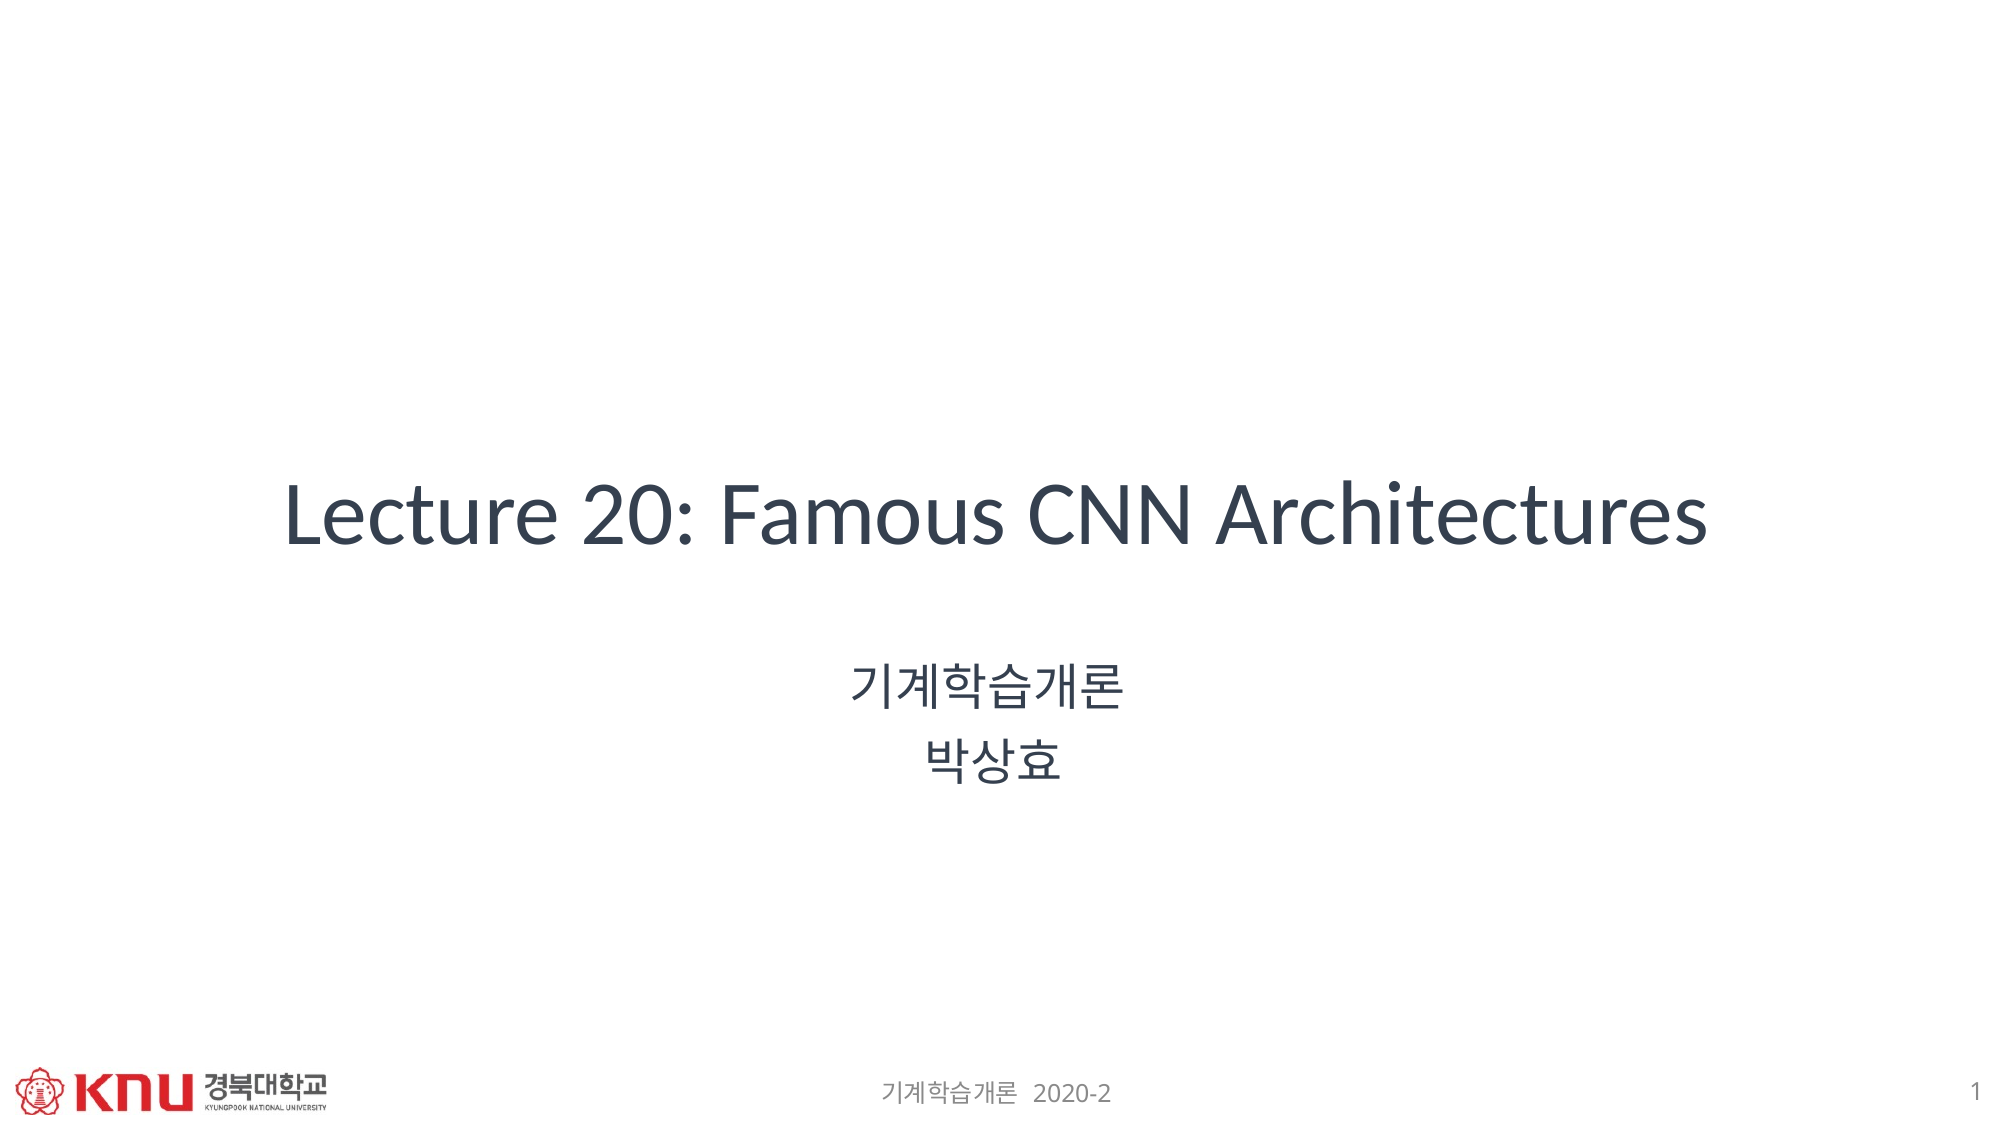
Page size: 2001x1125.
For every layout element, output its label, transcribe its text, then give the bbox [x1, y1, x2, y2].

text_box Lecture 20: Famous CNN Architectures [281, 450, 1719, 563]
text_box 기계학습개론 박상효 [847, 638, 1152, 791]
picture [15, 1067, 327, 1115]
footer 기계학습개론 2020-2 [878, 1073, 1121, 1125]
slide_number 1 [1949, 1071, 1990, 1125]
